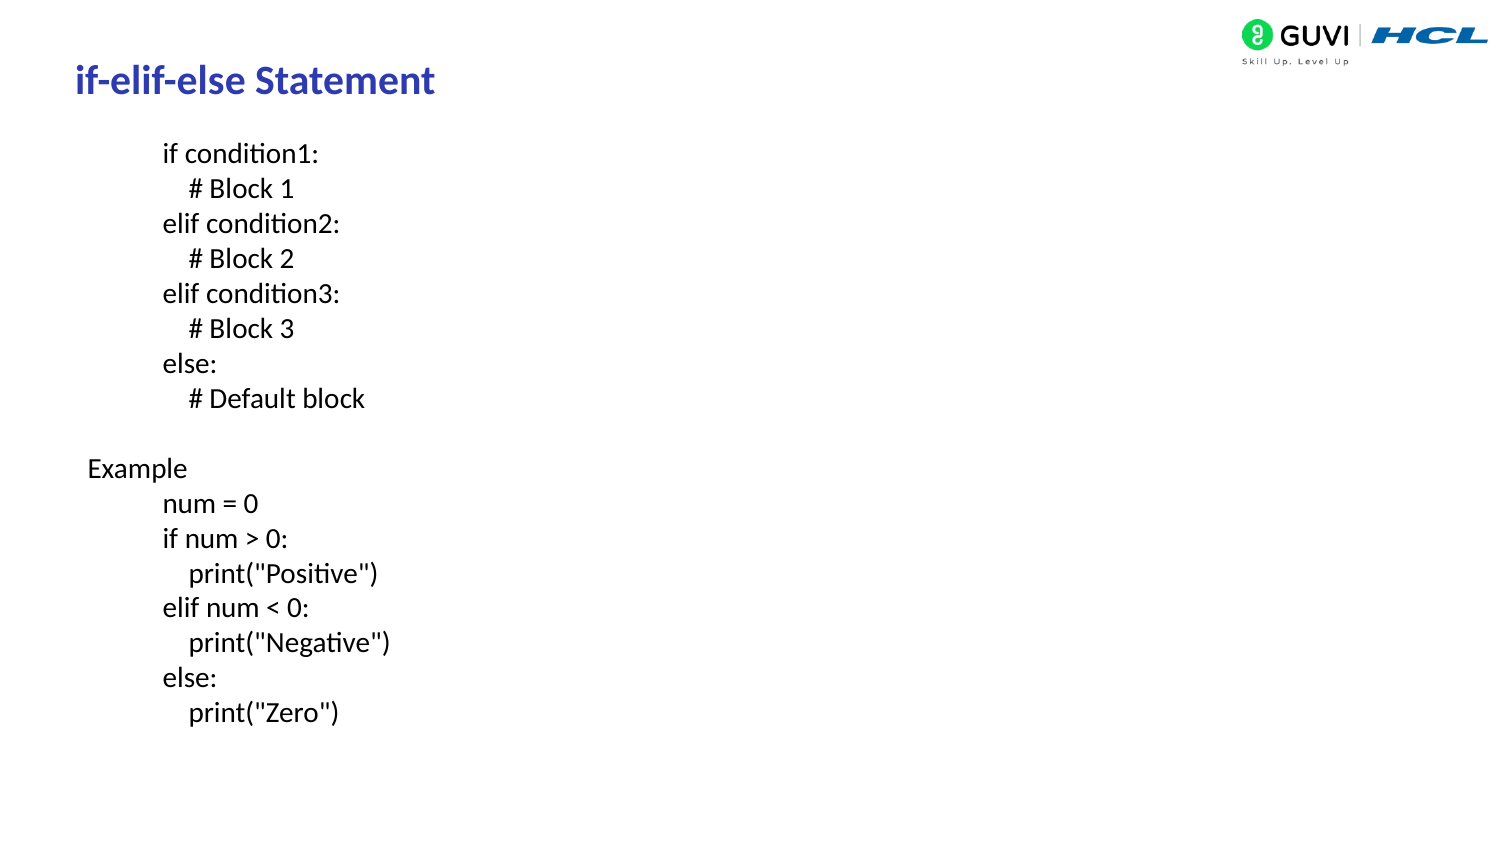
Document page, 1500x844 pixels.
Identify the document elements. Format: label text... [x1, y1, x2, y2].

picture [1242, 18, 1488, 71]
list if condition1: # Block 1 elif condition2: # Block 2 elif condition3: # Block 3 else: # Default block Example num = 0 if num > 0: print("Positive") elif num < 0: print("Negative") else: print("Zero") [87, 134, 1450, 771]
title if-elif-else Statement [75, 52, 1013, 104]
